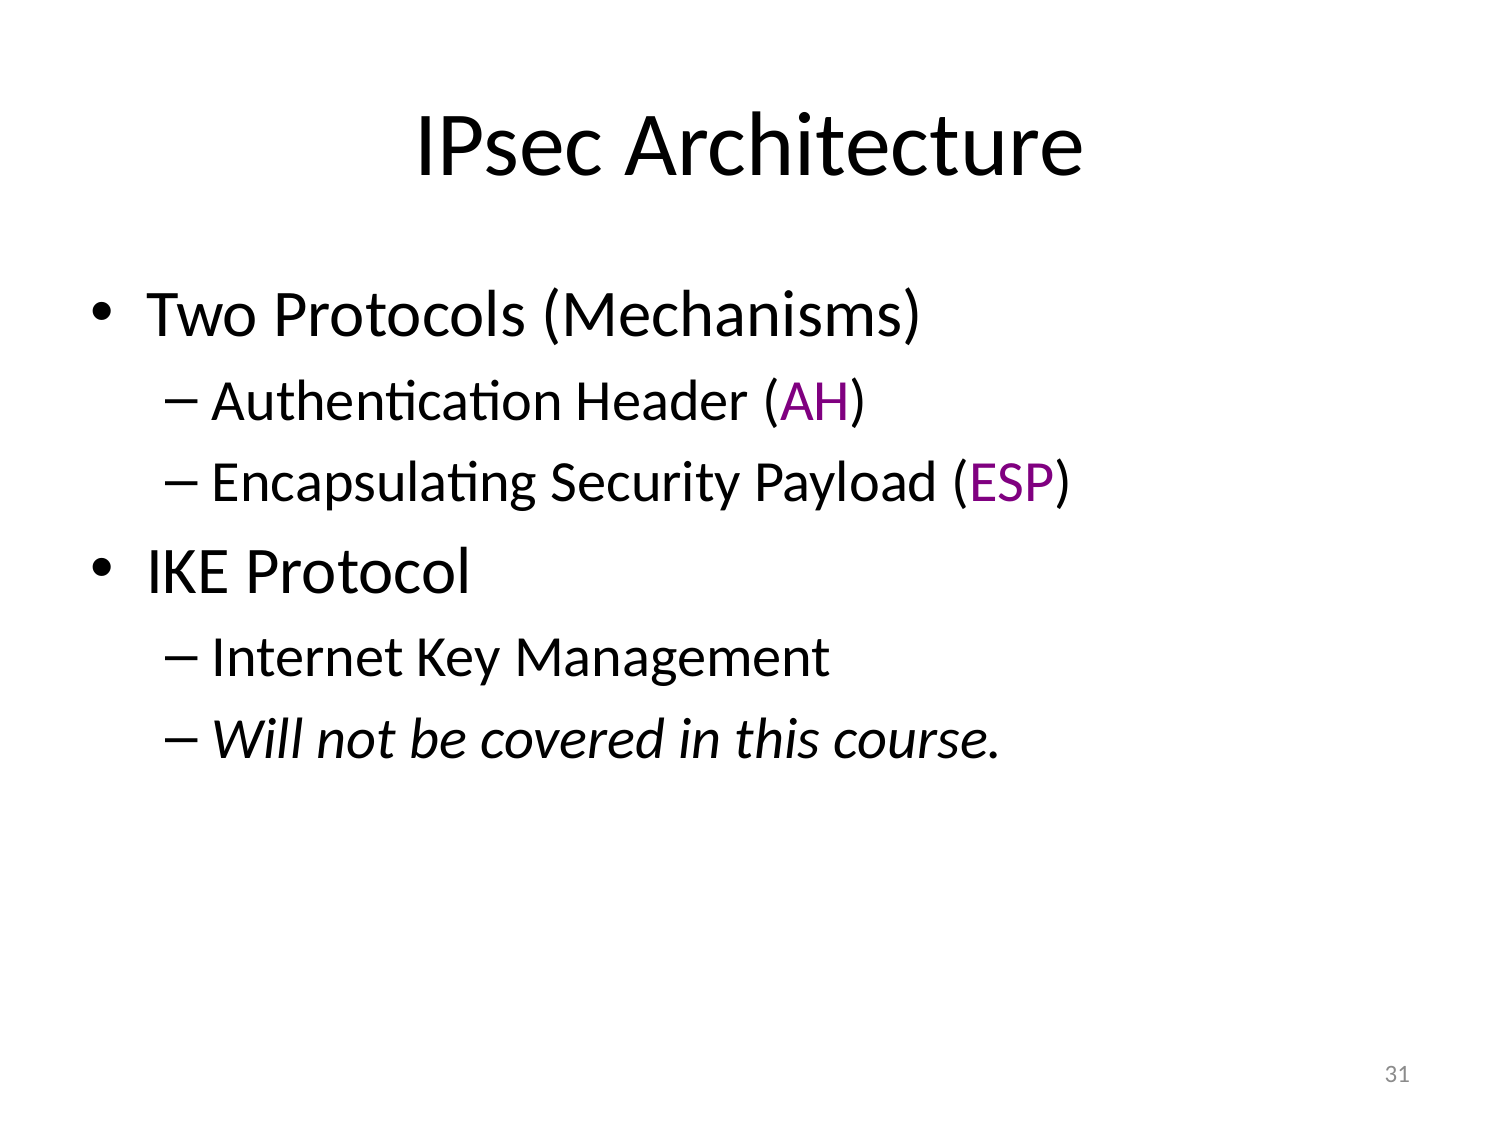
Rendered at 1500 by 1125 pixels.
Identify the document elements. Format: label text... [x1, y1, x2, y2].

list Two Protocols (Mechanisms) Authentication Header (AH) Encapsulating Security Payload (ESP) IKE Protocol Internet Key Management Will not be covered in this course. [75, 262, 1425, 1005]
title IPsec Architecture [75, 45, 1425, 233]
slide_number 31 [1074, 1042, 1425, 1103]
